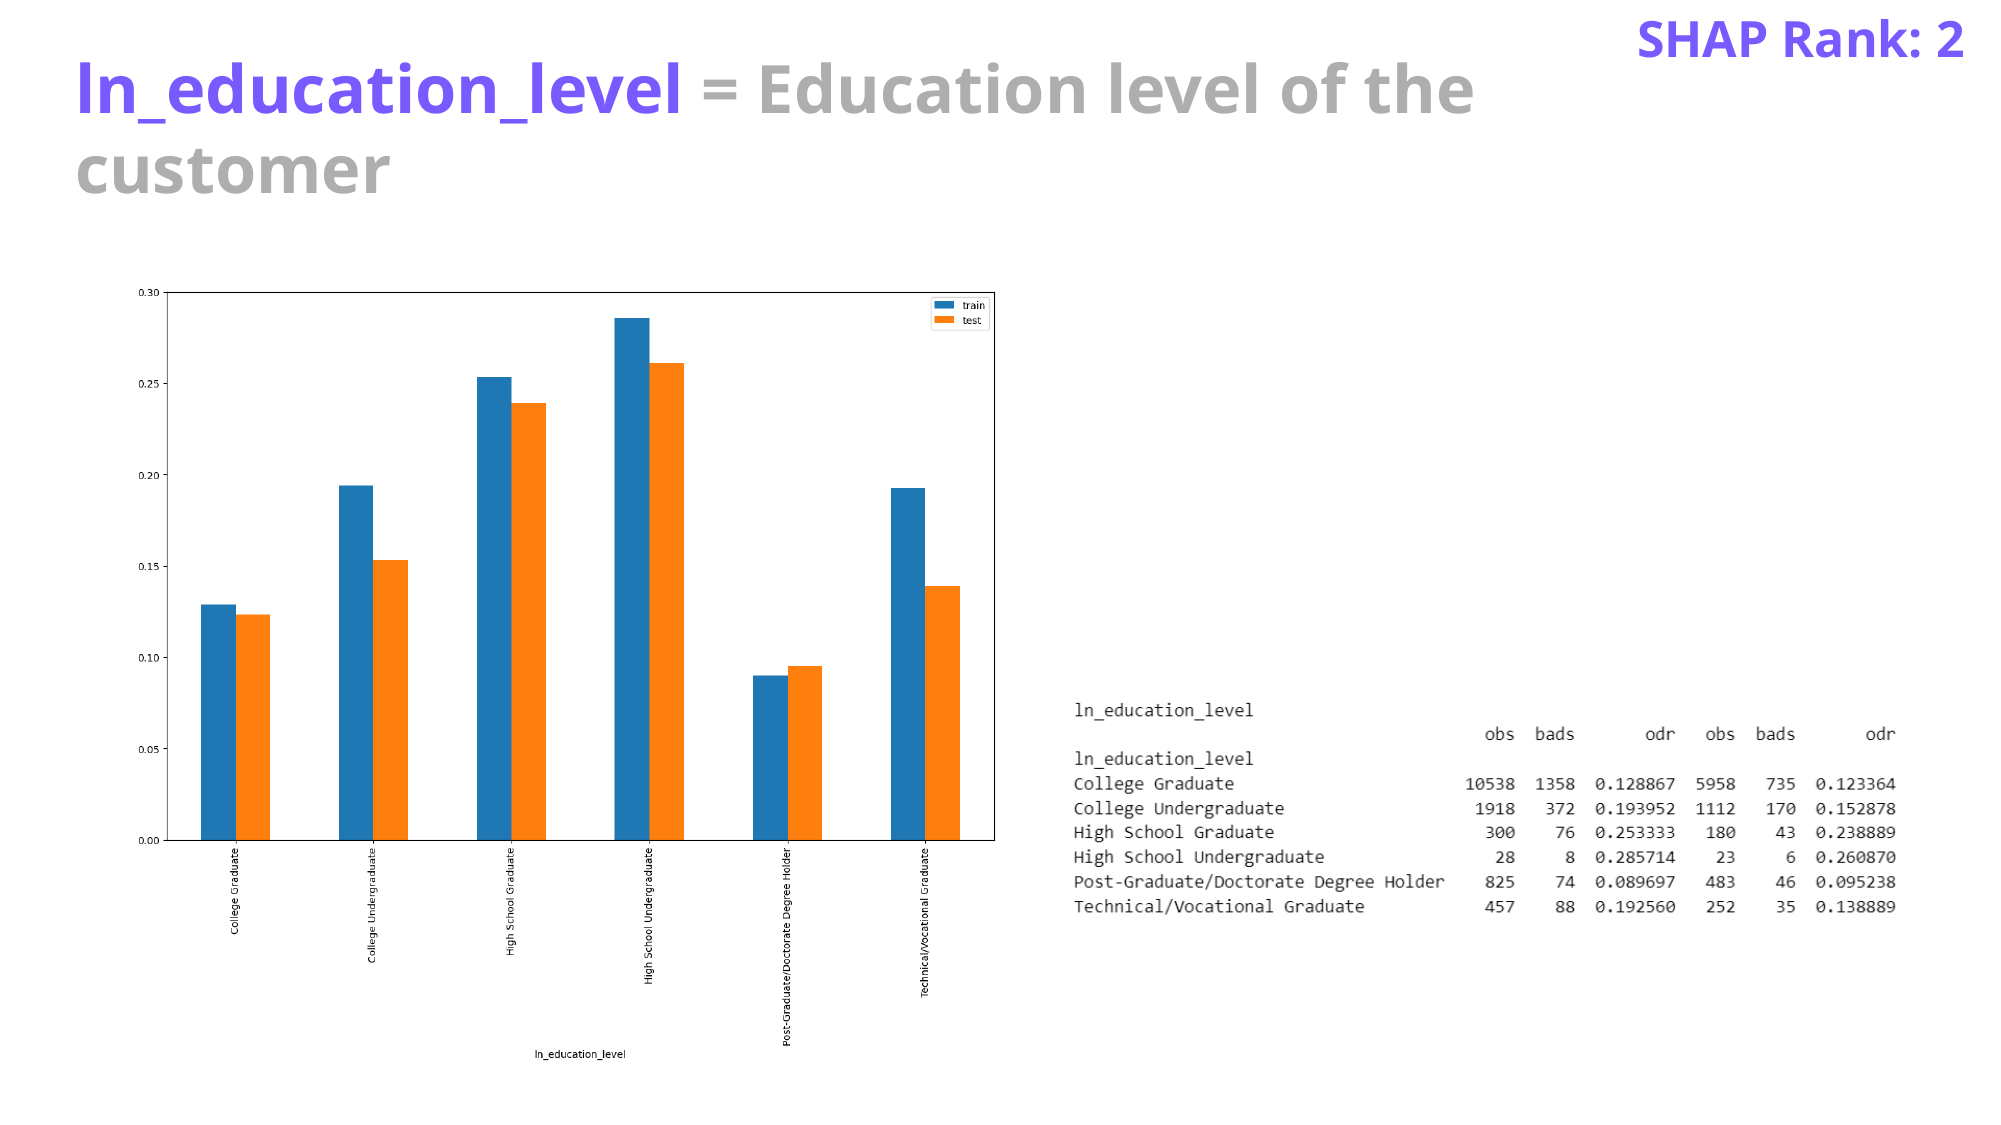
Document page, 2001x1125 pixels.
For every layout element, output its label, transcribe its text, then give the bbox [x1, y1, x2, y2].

text_box SHAP Rank: 2 [1622, 0, 2000, 75]
picture [1051, 673, 1923, 932]
picture [129, 281, 1002, 1067]
text_box ln_education_level = Education level of the customer [74, 47, 1666, 207]
